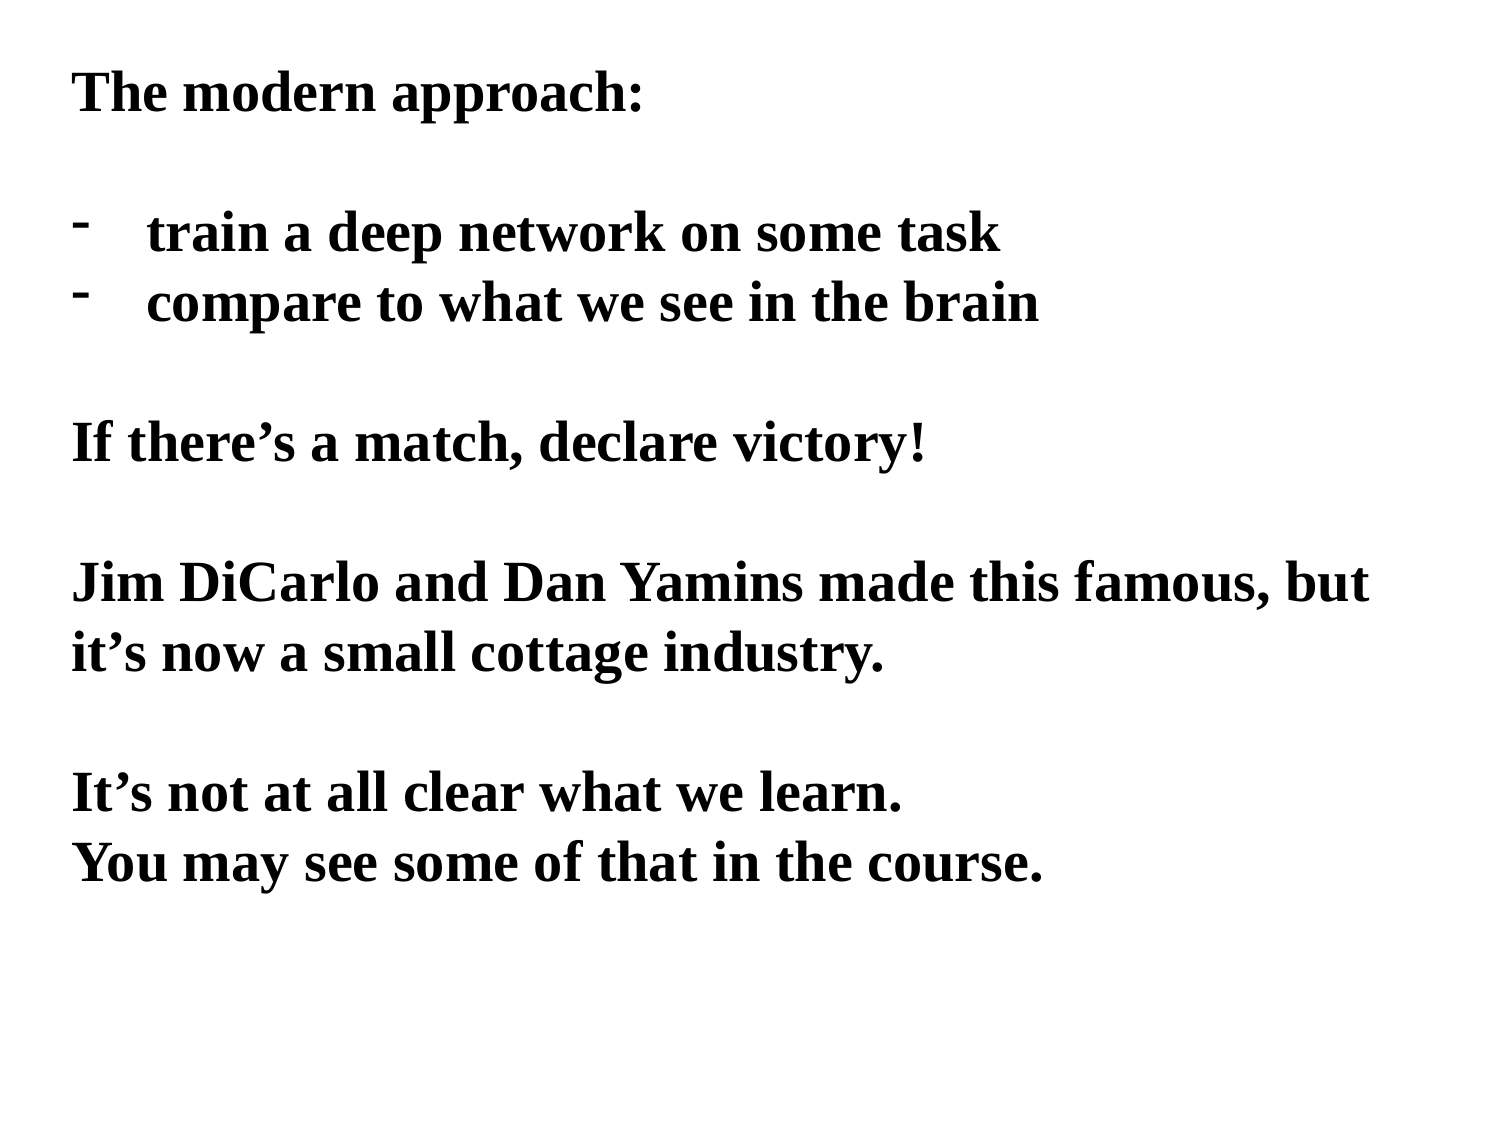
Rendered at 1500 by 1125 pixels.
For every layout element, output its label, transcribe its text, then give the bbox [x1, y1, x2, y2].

text_box The modern approach: train a deep network on some task compare to what we see in the brain If there’s a match, declare victory! Jim DiCarlo and Dan Yamins made this famous, but it’s now a small cottage industry. It’s not at all clear what we learn. You may see some of that in the course. [56, 46, 1473, 901]
